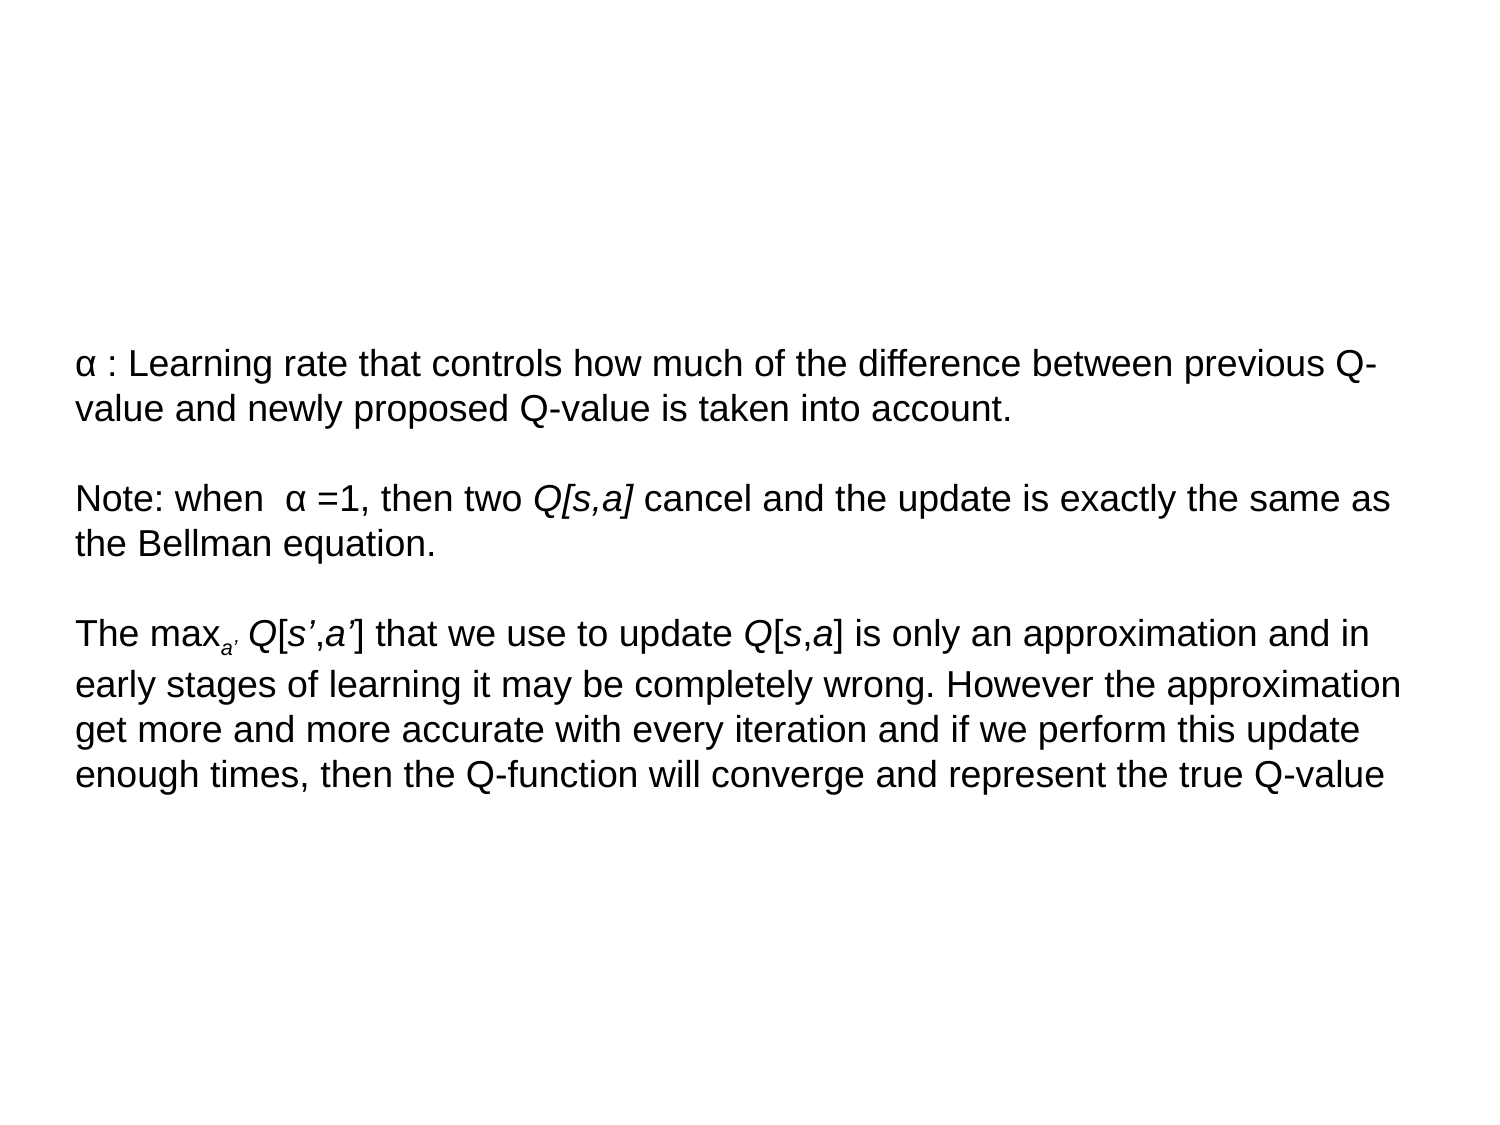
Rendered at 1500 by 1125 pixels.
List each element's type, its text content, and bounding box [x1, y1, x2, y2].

subtitle α : Learning rate that controls how much of the difference between previous Q-value and newly proposed Q-value is taken into account. Note: when α =1, then two Q[s,a] cancel and the update is exactly the same as the Bellman equation. The maxa’ Q[s’,a’] that we use to update Q[s,a] is only an approximation and in early stages of learning it may be completely wrong. However the approximation get more and more accurate with every iteration and if we perform this update enough times, then the Q-function will converge and represent the true Q-value [75, 263, 1425, 916]
